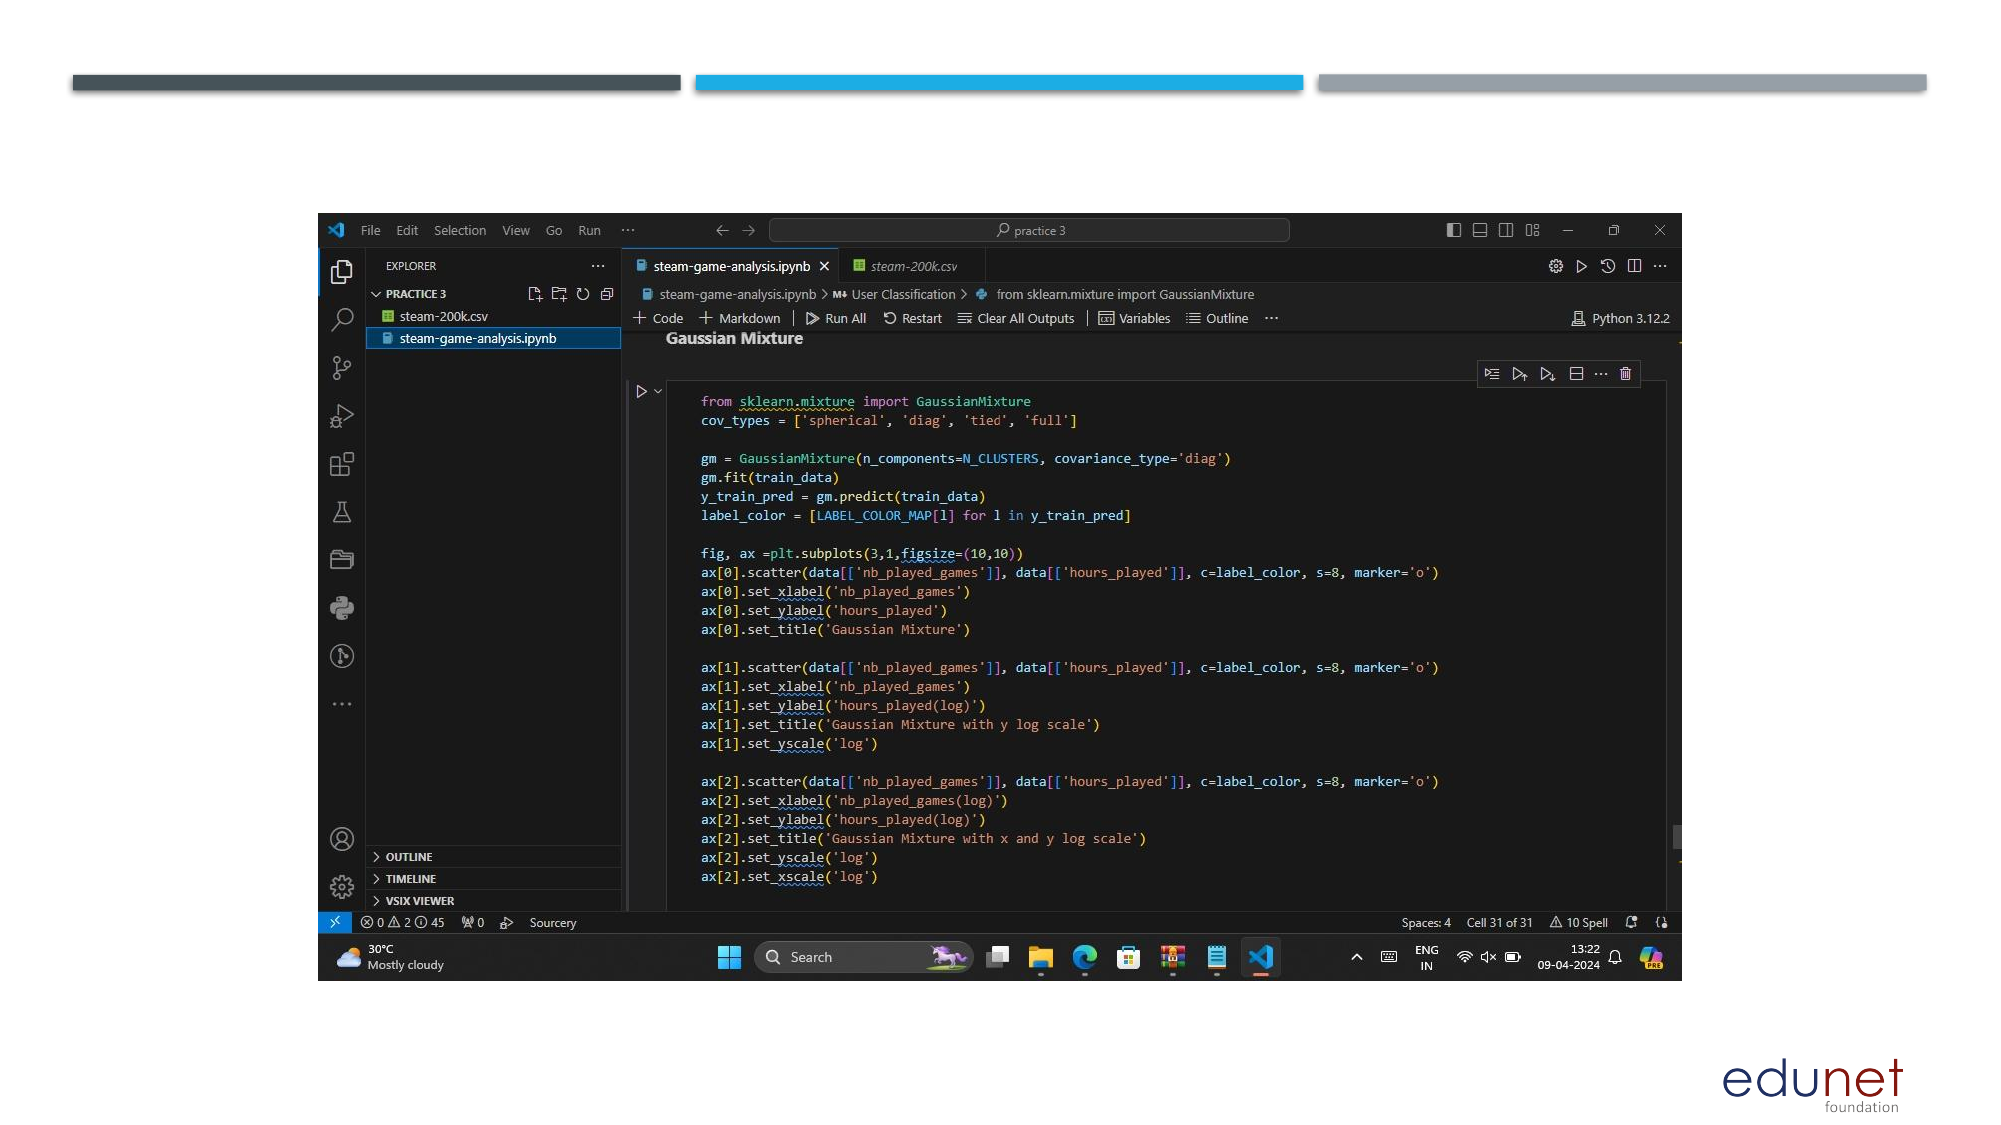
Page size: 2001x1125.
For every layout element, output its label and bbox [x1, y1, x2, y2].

list [317, 212, 1683, 981]
picture [1719, 1056, 1905, 1116]
